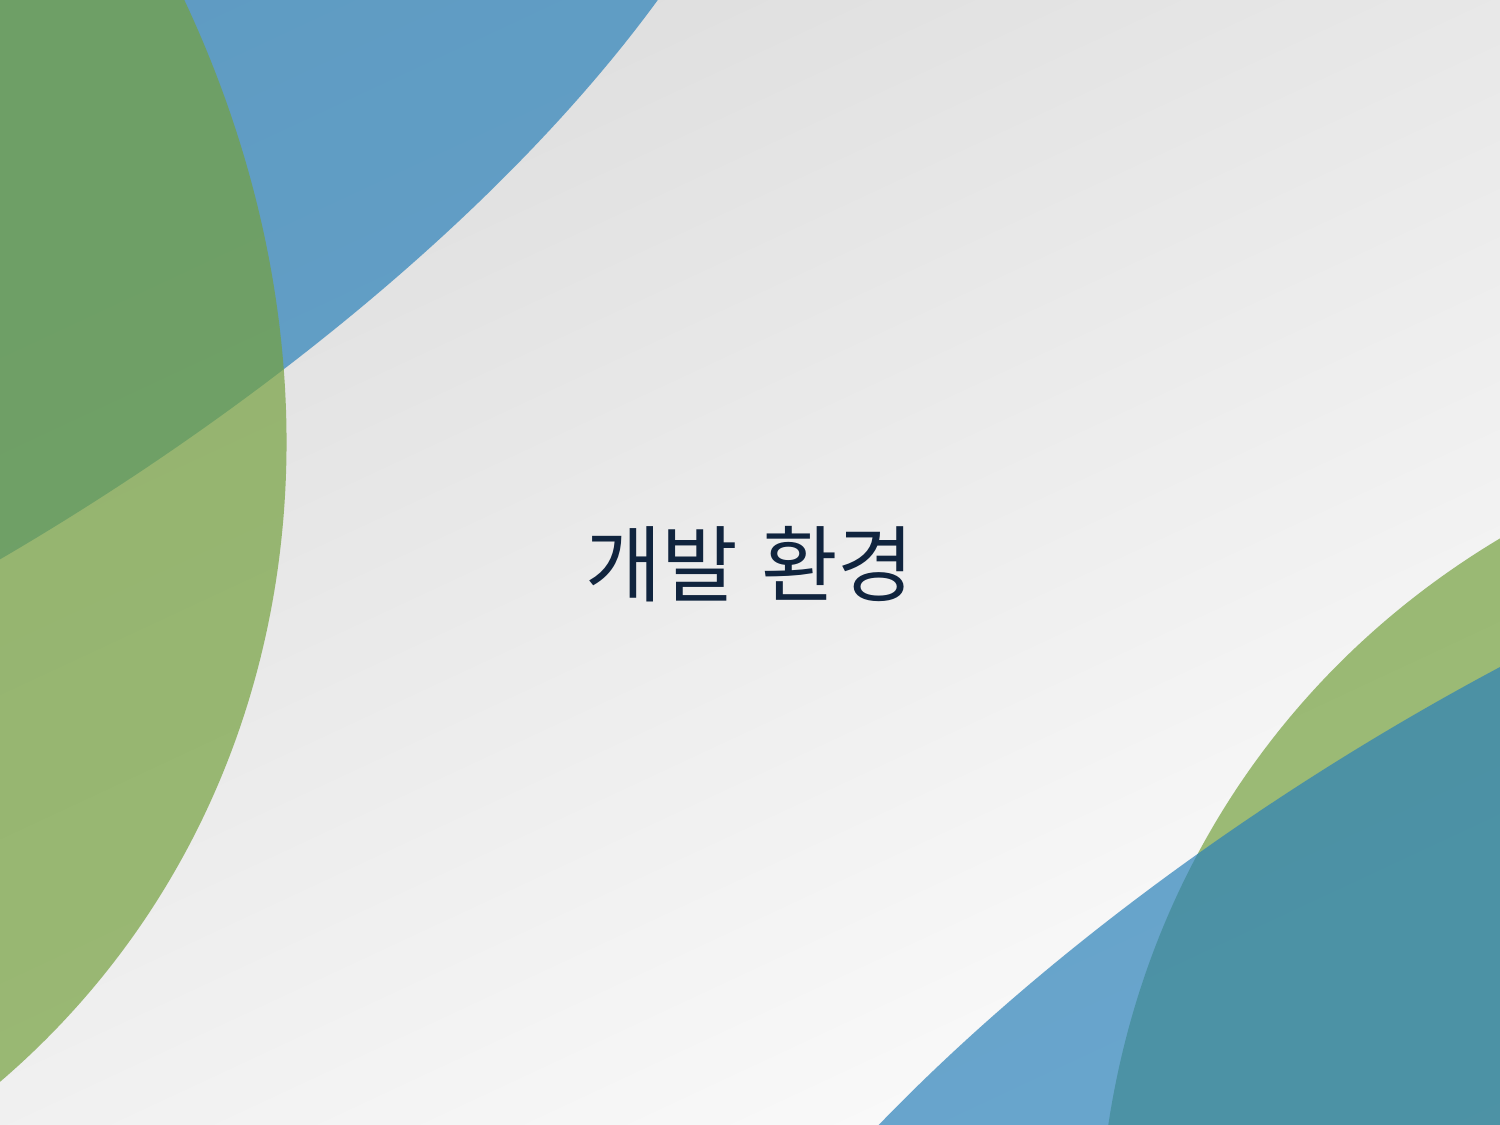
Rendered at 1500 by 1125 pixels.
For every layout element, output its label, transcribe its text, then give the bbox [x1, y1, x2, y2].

title 개발 환경 [53, 509, 1447, 616]
